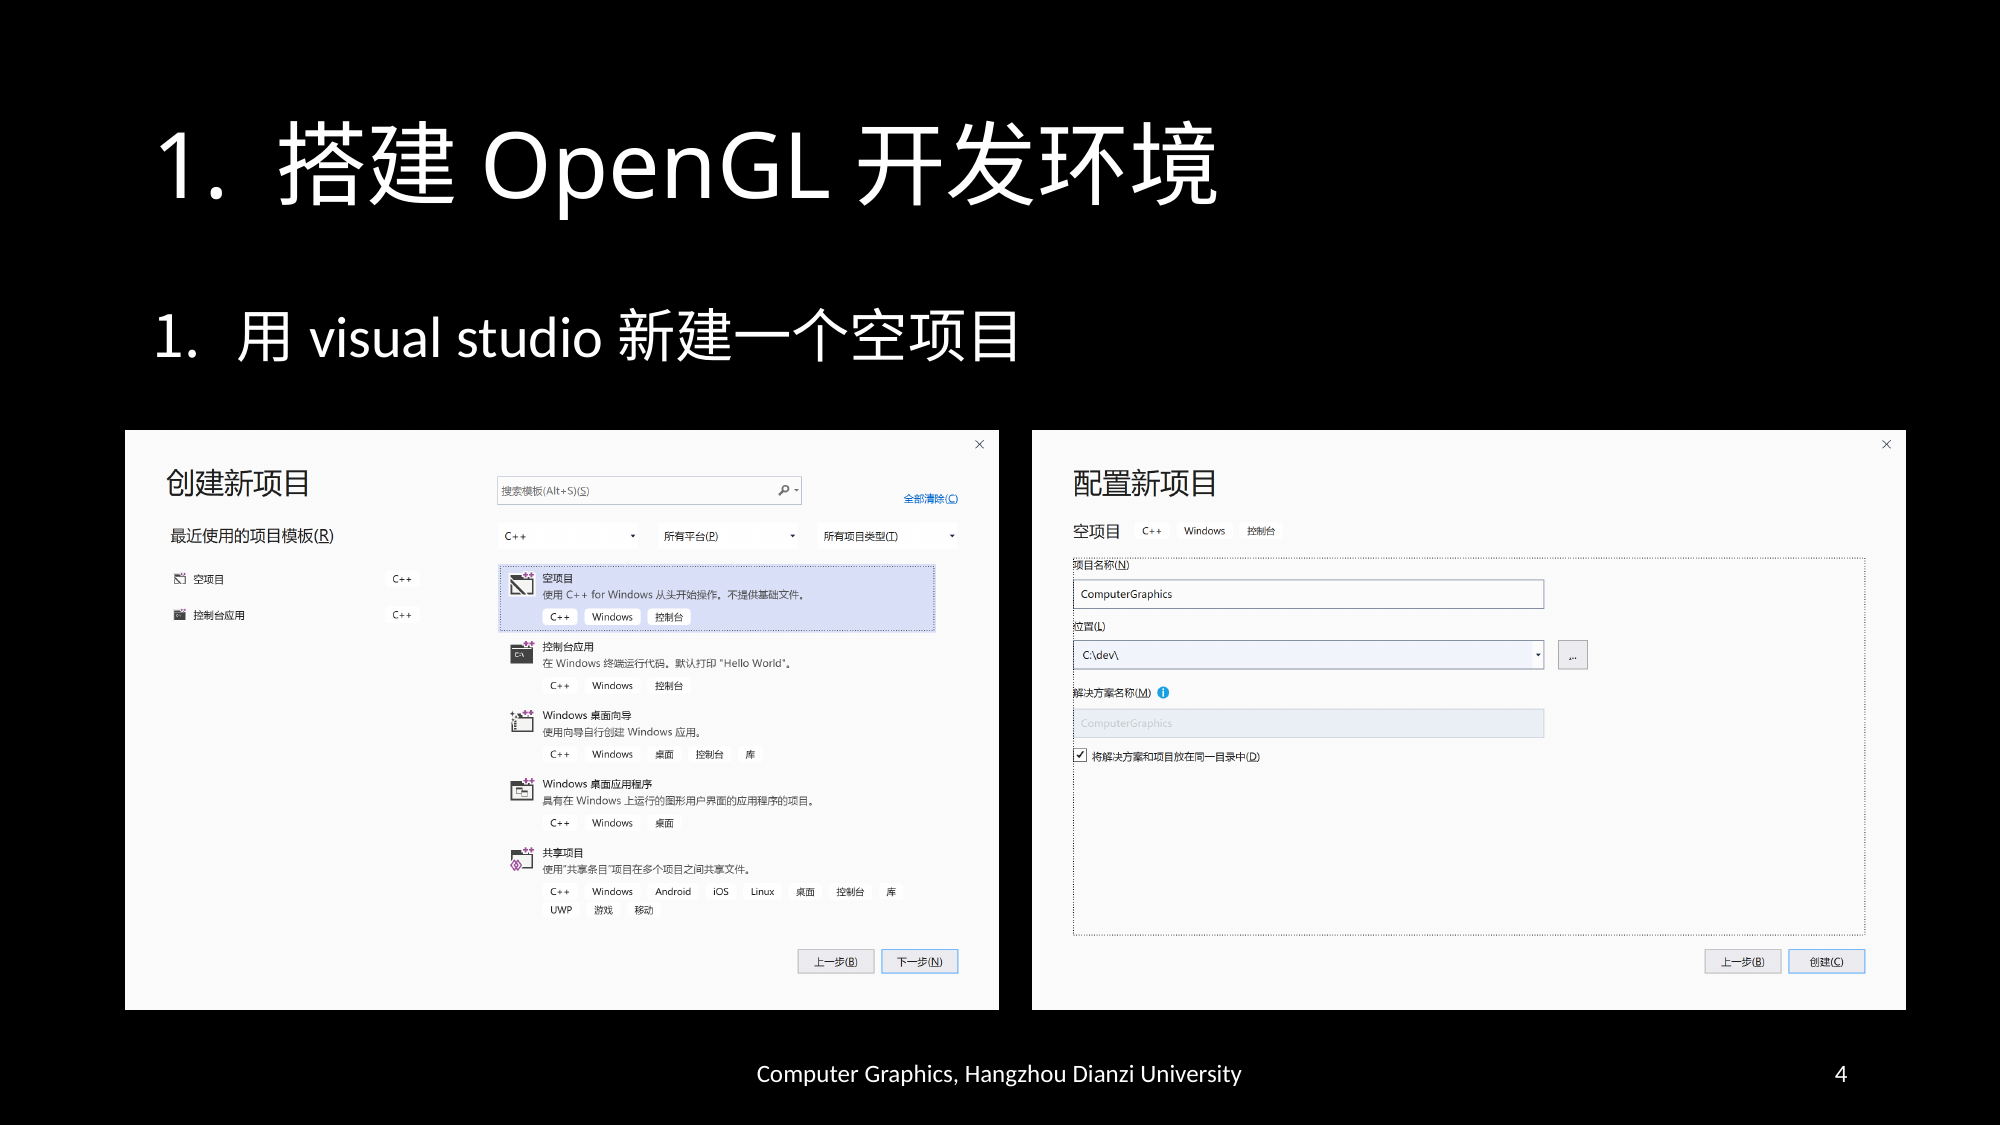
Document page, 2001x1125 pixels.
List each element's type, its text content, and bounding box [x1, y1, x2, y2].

title 1. 搭建OpenGL开发环境 [137, 59, 1863, 278]
picture [125, 430, 999, 1010]
footer Computer Graphics, Hangzhou Dianzi University [662, 1042, 1338, 1103]
list 用visual studio新建一个空项目 [137, 299, 1863, 1014]
picture [1032, 430, 1906, 1010]
slide_number 4 [1412, 1042, 1863, 1103]
